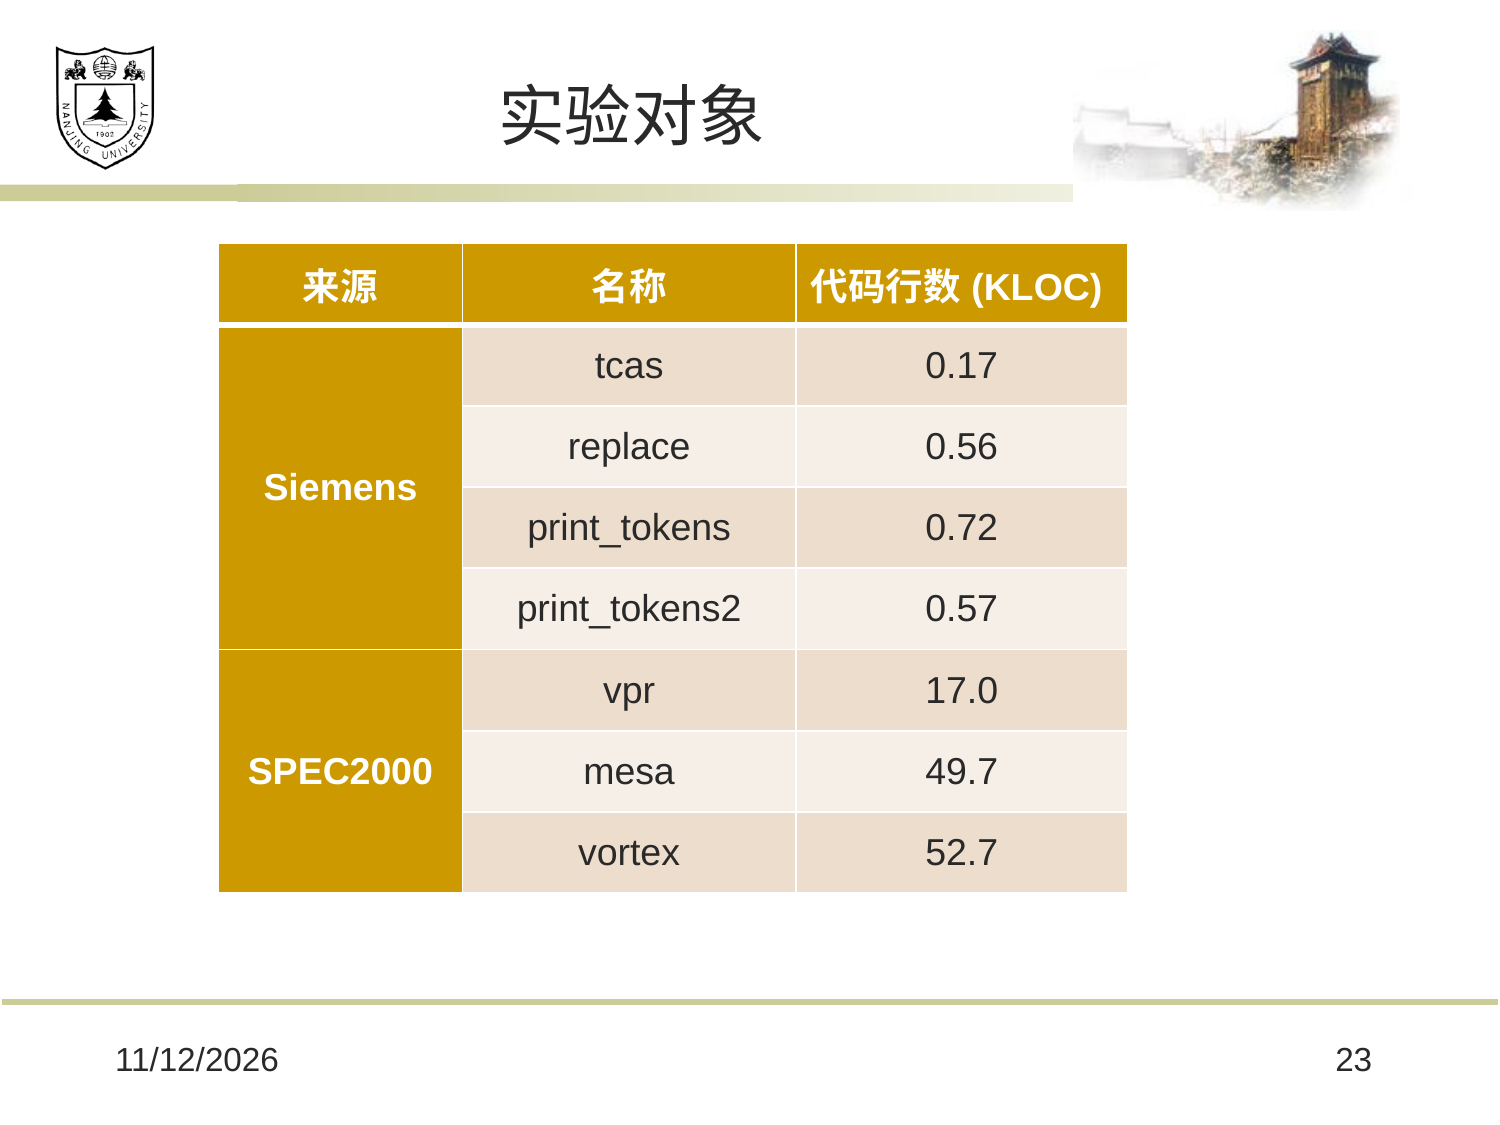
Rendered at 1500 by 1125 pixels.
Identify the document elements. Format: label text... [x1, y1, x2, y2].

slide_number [100, 1030, 313, 1106]
table_cell 0.57 [797, 569, 1127, 649]
picture [1073, 30, 1400, 211]
table_cell SPEC2000 [219, 650, 462, 892]
table_header 来源 [219, 244, 462, 322]
table_cell print_tokens [463, 488, 795, 567]
table_cell 17.0 [797, 650, 1127, 730]
table_cell 52.7 [797, 813, 1127, 892]
table_cell 0.72 [797, 488, 1127, 567]
table_cell replace [463, 407, 795, 486]
table_cell 0.17 [797, 328, 1127, 405]
table_header 代码行数(KLOC) [797, 244, 1127, 322]
table_header 名称 [463, 244, 795, 322]
table_cell Siemens [219, 328, 462, 649]
table_cell tcas [463, 328, 795, 405]
picture [2, 999, 1498, 1005]
title 实验对象 [171, 66, 1093, 161]
table_cell print_tokens2 [463, 569, 795, 649]
table_cell 49.7 [797, 732, 1127, 811]
table_cell vpr [463, 650, 795, 730]
slide_number 23 [1234, 1030, 1388, 1106]
table_cell mesa [463, 732, 795, 811]
picture [50, 42, 160, 173]
table_cell vortex [463, 813, 795, 892]
table_cell 0.56 [797, 407, 1127, 486]
